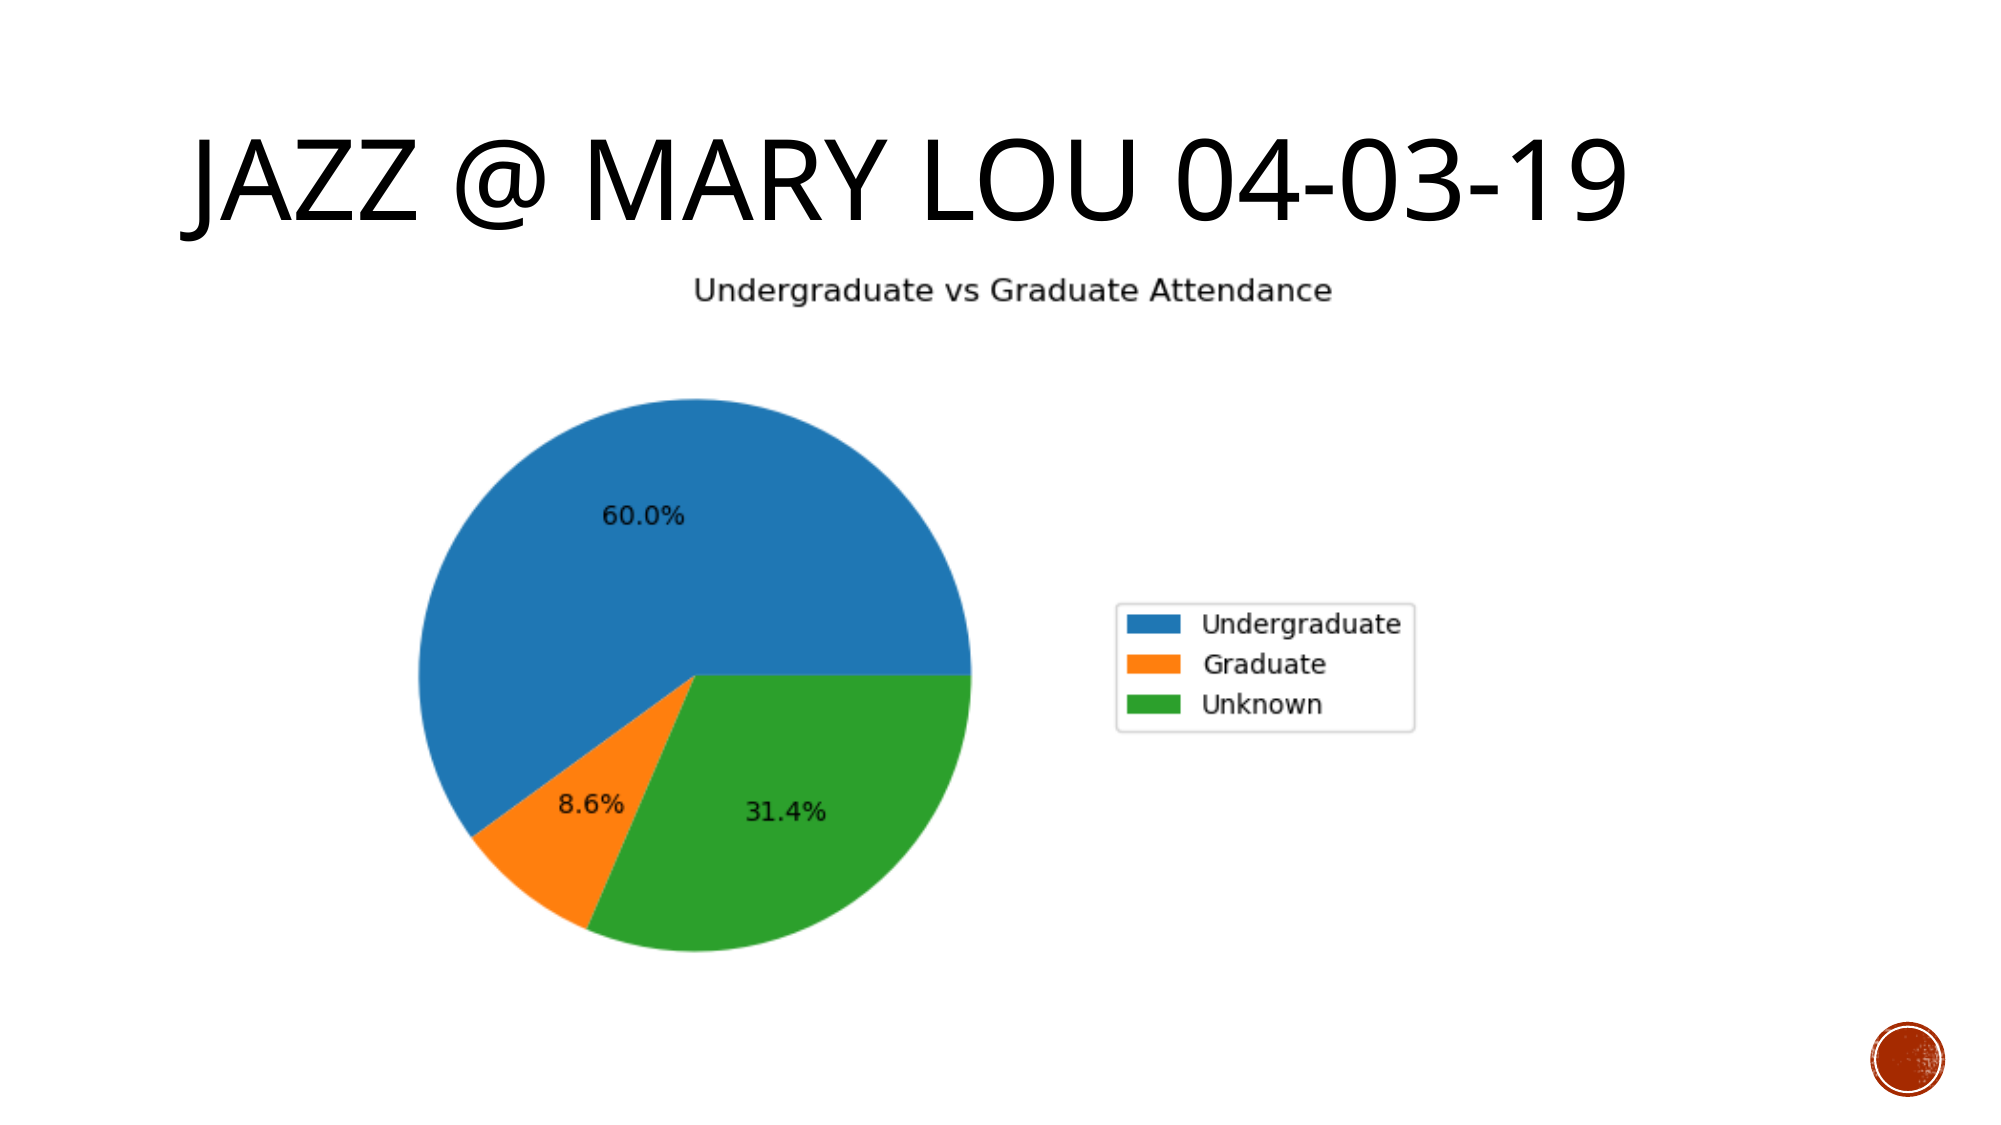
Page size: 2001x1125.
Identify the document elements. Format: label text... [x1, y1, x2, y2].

title Jazz @ Mary Lou 04-03-19 [174, 51, 1825, 316]
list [389, 208, 1610, 1122]
